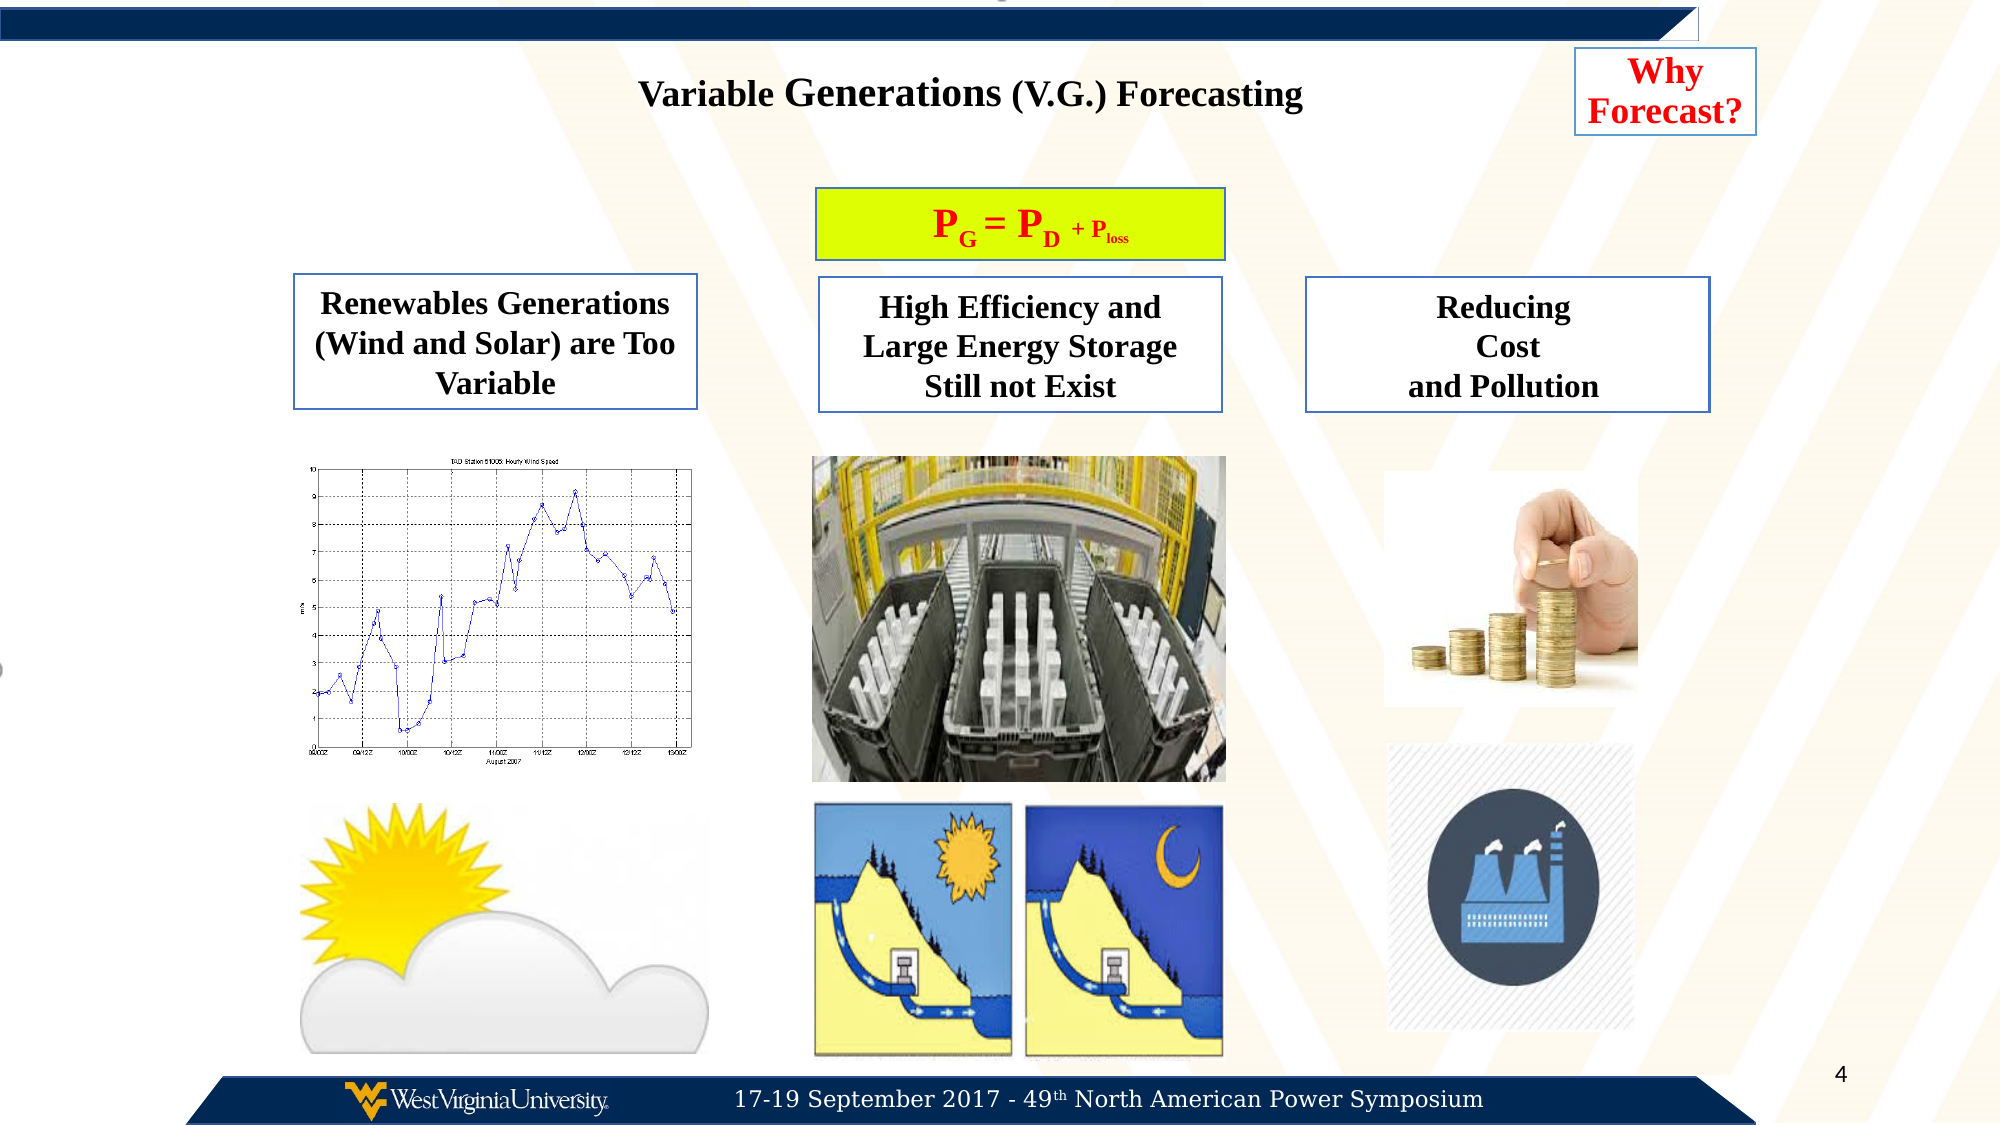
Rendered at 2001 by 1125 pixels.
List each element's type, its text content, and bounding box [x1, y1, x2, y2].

text_box High Efficiency and Large Energy Storage Still not Exist [818, 276, 1223, 413]
text_box PG = PD + Ploss [815, 187, 1226, 261]
text_box Why Forecast? [1574, 47, 1757, 136]
text_box Renewables Generations (Wind and Solar) are Too Variable [293, 273, 698, 410]
text_box Variable Generations (V.G.) Forecasting [622, 56, 1319, 122]
slide_number 4 [1412, 1042, 1863, 1103]
text_box Reducing Cost and Pollution [1305, 276, 1711, 413]
picture [0, 0, 2000, 1123]
picture [342, 1078, 613, 1123]
